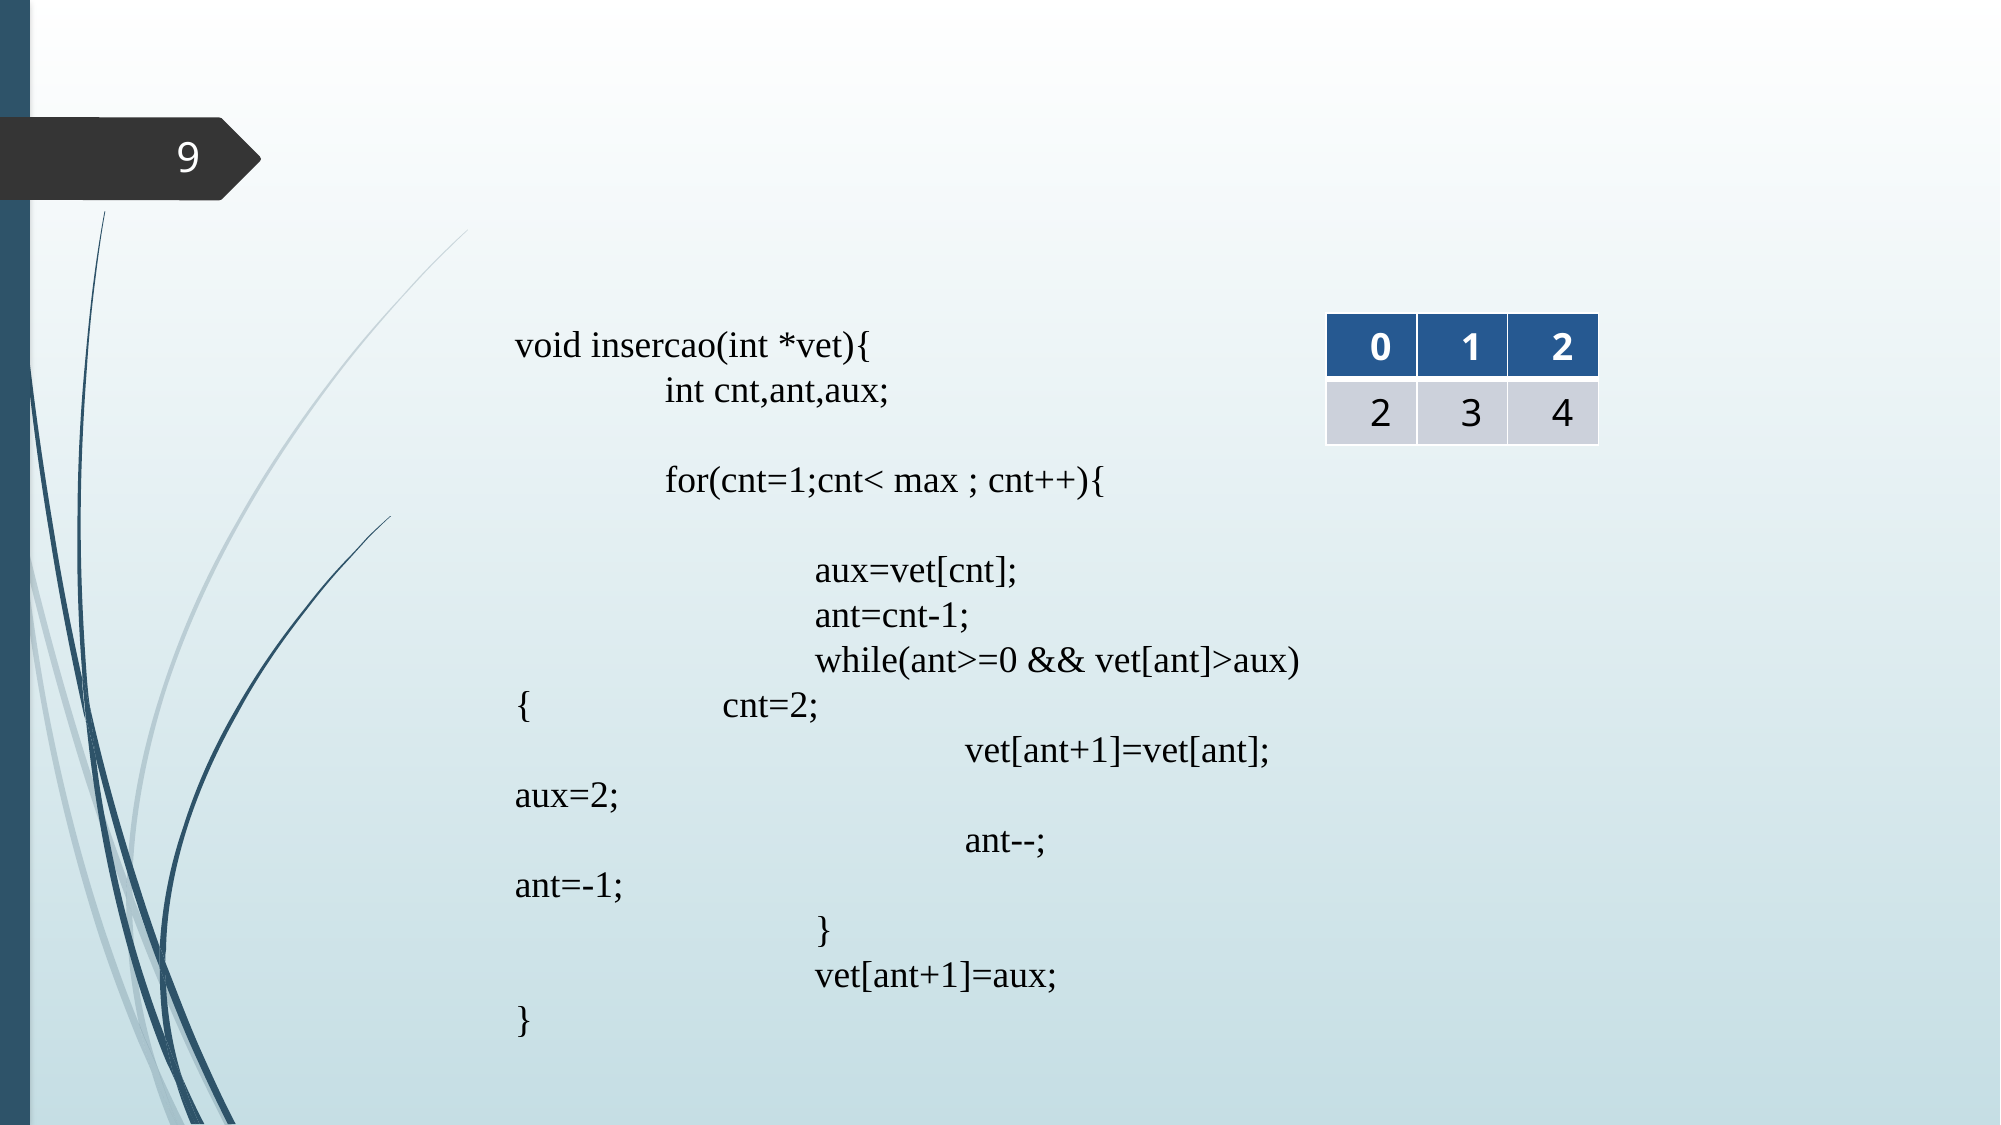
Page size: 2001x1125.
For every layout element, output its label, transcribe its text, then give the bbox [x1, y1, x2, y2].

text_box void insercao(int *vet){ int cnt,ant,aux; for(cnt=1;cnt< max ; cnt++){ aux=vet[cnt]; ant=cnt-1; while(ant>=0 && vet[ant]>aux){ cnt=2; vet[ant+1]=vet[ant]; aux=2; ant--; ant=-1; } vet[ant+1]=aux; } [499, 312, 1599, 1048]
footer [424, 1006, 1675, 1067]
slide_number 9 [87, 129, 216, 190]
